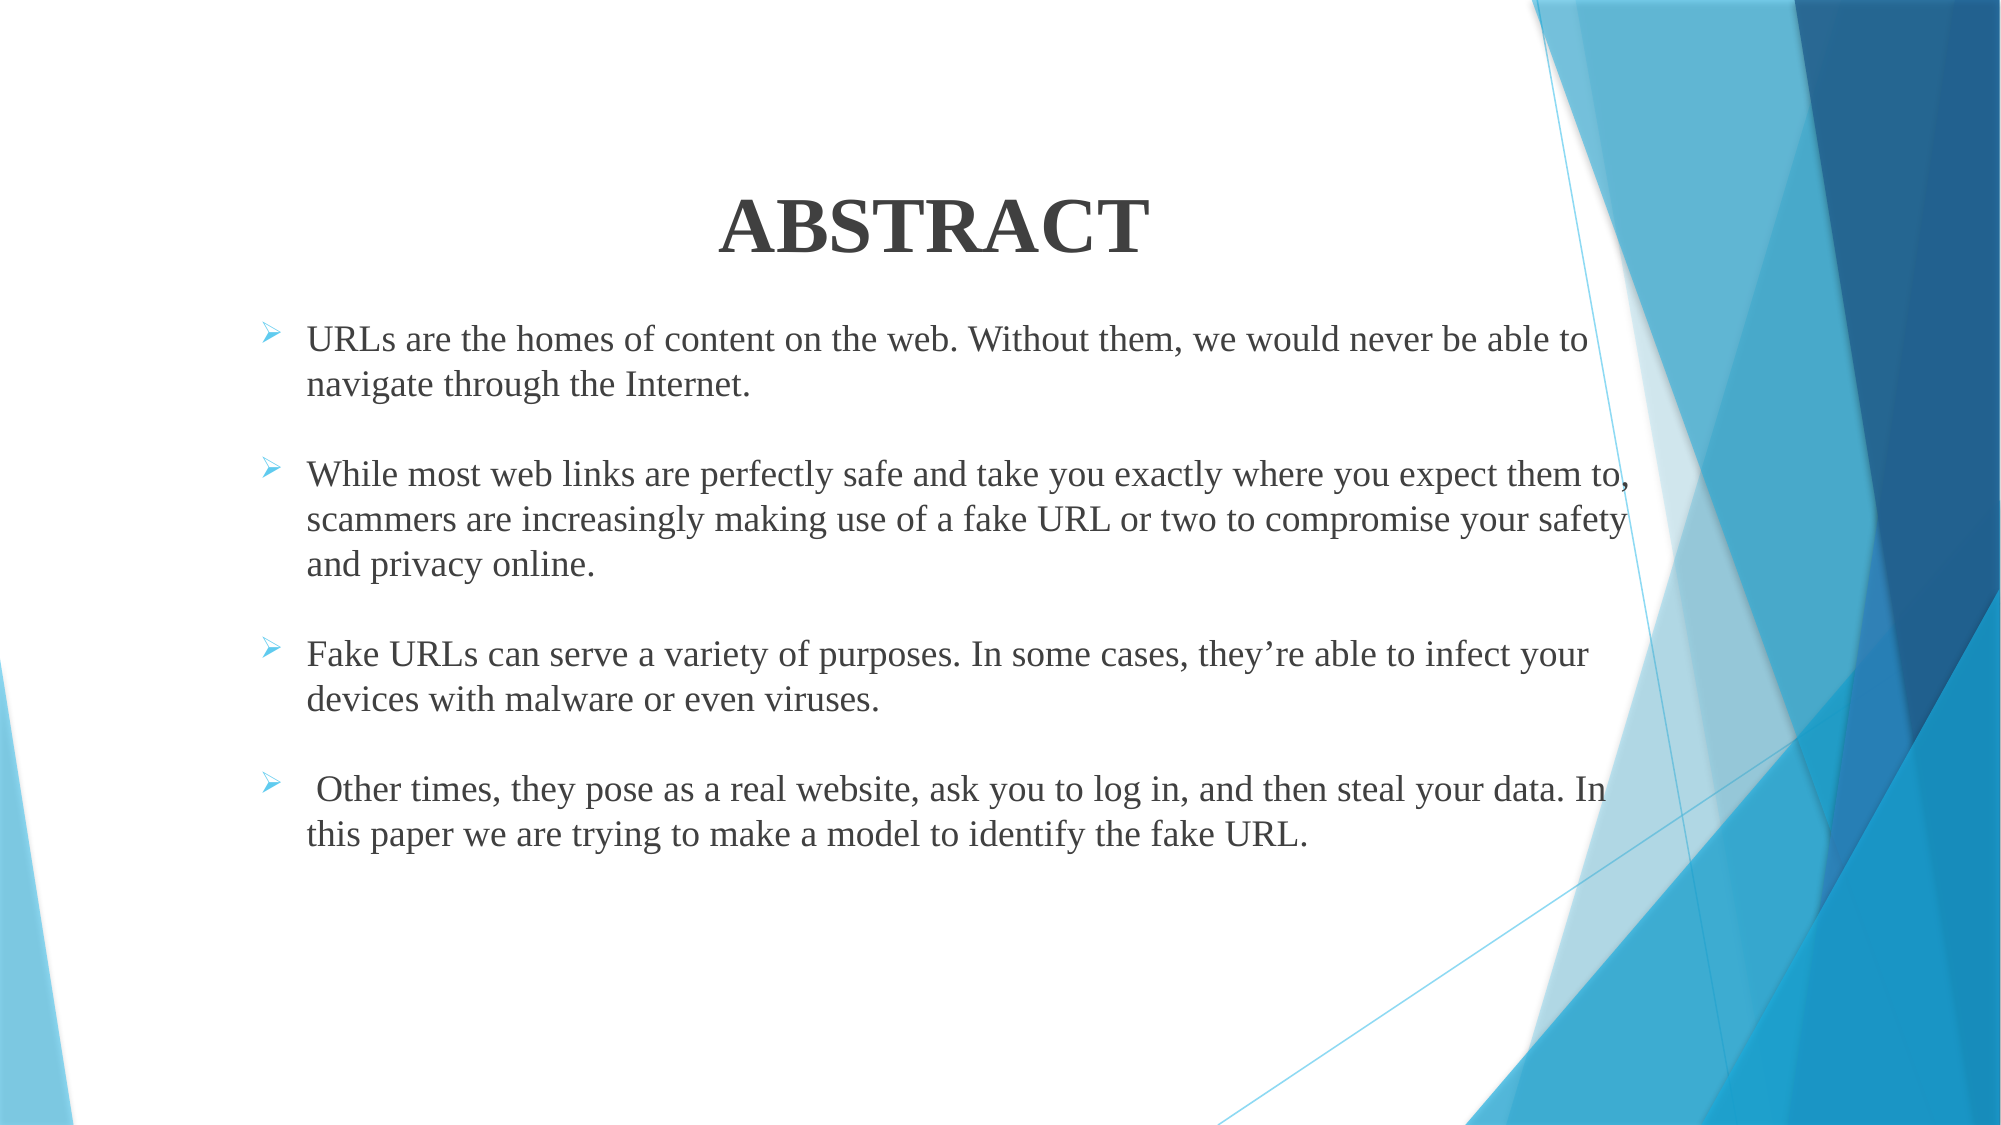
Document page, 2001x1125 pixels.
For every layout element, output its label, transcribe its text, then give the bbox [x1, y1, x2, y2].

list URLs are the homes of content on the web. Without them, we would never be able to navigate through the Internet. While most web links are perfectly safe and take you exactly where you expect them to, scammers are increasingly making use of a fake URL or two to compromise your safety and privacy online. Fake URLs can serve a variety of purposes. In some cases, they’re able to infect your devices with malware or even viruses. Other times, they pose as a real website, ask you to log in, and then steal your data. In this paper we are trying to make a model to identify the fake URL. [184, 306, 1685, 1000]
title ABSTRACT [184, 173, 1685, 306]
